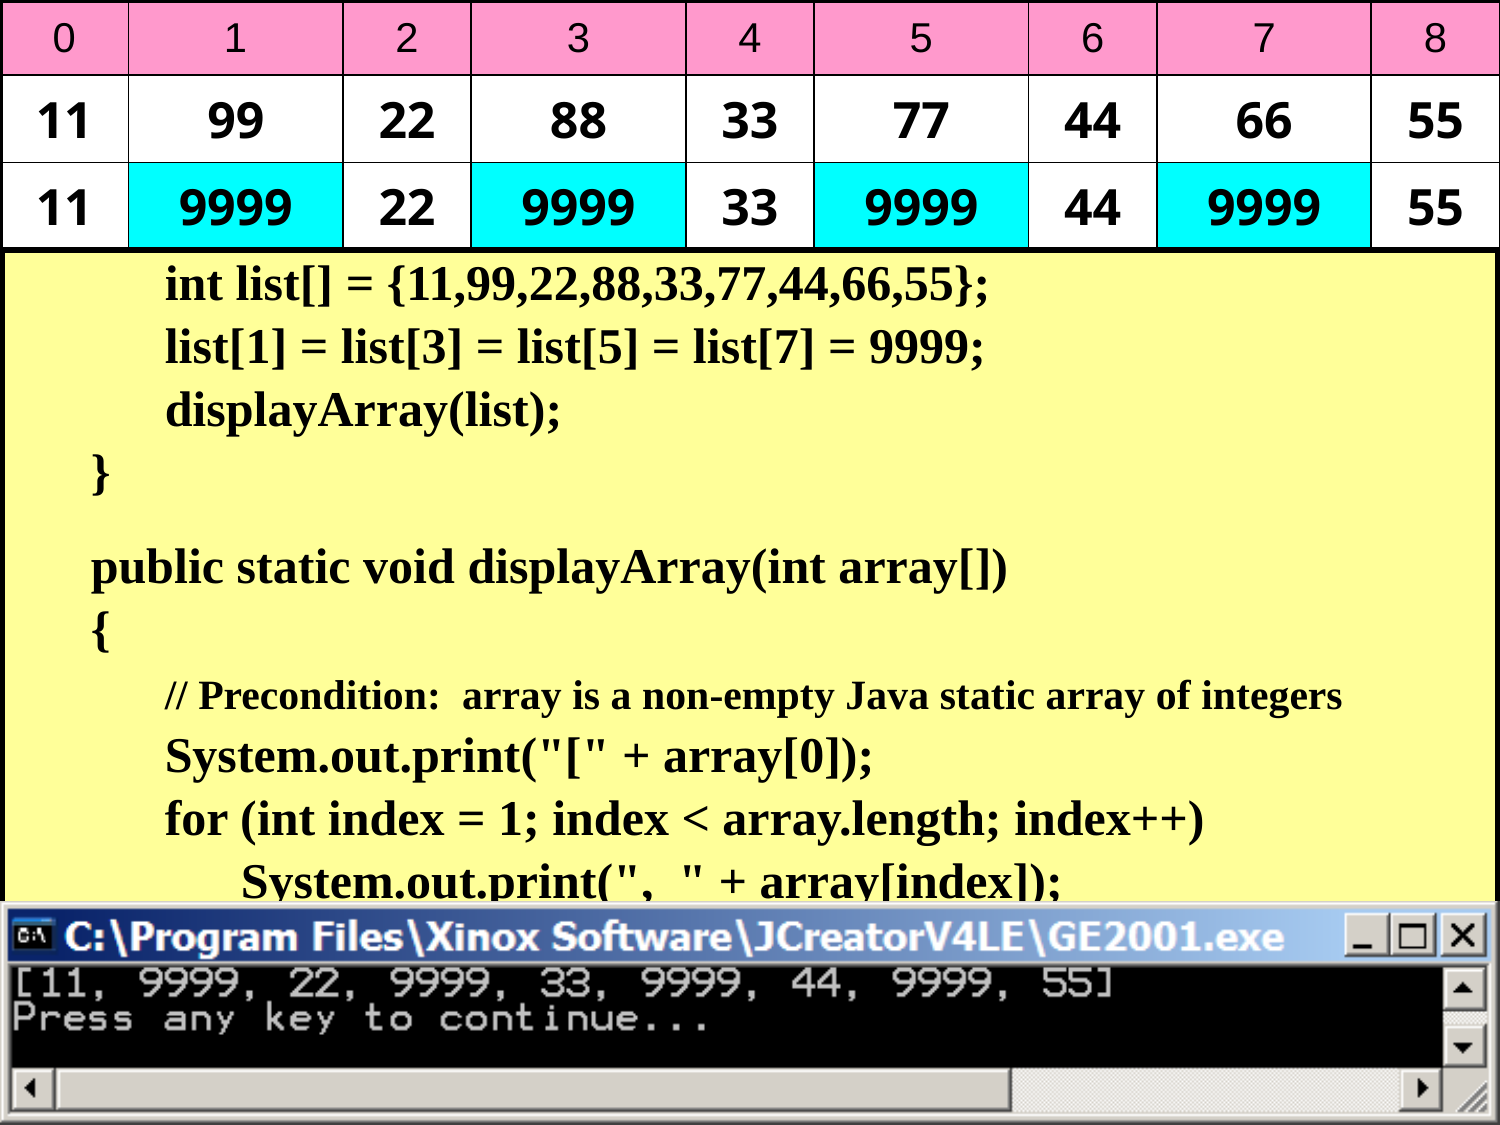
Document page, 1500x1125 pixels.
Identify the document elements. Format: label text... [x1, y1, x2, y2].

table_cell 11 [3, 76, 128, 162]
table_header 8 [1372, 3, 1499, 74]
table_header 4 [687, 3, 813, 74]
picture [0, 900, 1500, 1125]
table_cell 55 [1372, 76, 1499, 162]
table_header 7 [1158, 3, 1370, 74]
table_header 3 [472, 3, 685, 74]
table_cell 22 [344, 163, 470, 247]
table_cell 22 [344, 76, 470, 162]
table_header 0 [3, 3, 128, 74]
table_cell 44 [1029, 163, 1156, 247]
table_cell 33 [687, 163, 813, 247]
table_header 2 [344, 3, 470, 74]
table_cell 9999 [472, 163, 685, 247]
table_cell 11 [3, 163, 128, 247]
table_cell 99 [129, 76, 342, 162]
text_box public class Ex1209 { public static void main (String args[]) { int list[] = {11,99,22,88,33,77,44,66,55}; list[1] = list[3] = list[5] = list[7] = 9999; displayArray(list); } public static void displayArray(int array[]) { // Precondition: array is a non-empty Java static array of integers System.out.print("[" + array[0]); for (int index = 1; index < array.length; index++) System.out.print(", " + array[index]); System.out.println("]"); } } [0, 253, 1500, 900]
table_header 1 [129, 3, 342, 74]
table_cell 88 [472, 76, 685, 162]
table_cell 33 [687, 76, 813, 162]
table_cell 9999 [129, 163, 342, 247]
table_header 5 [815, 3, 1028, 74]
table_header 6 [1029, 3, 1156, 74]
table_cell 66 [1158, 76, 1370, 162]
table_cell 55 [1372, 163, 1499, 247]
table_cell 9999 [1158, 163, 1370, 247]
table_cell 9999 [815, 163, 1028, 247]
table_cell 44 [1029, 76, 1156, 162]
table_cell 77 [815, 76, 1028, 162]
